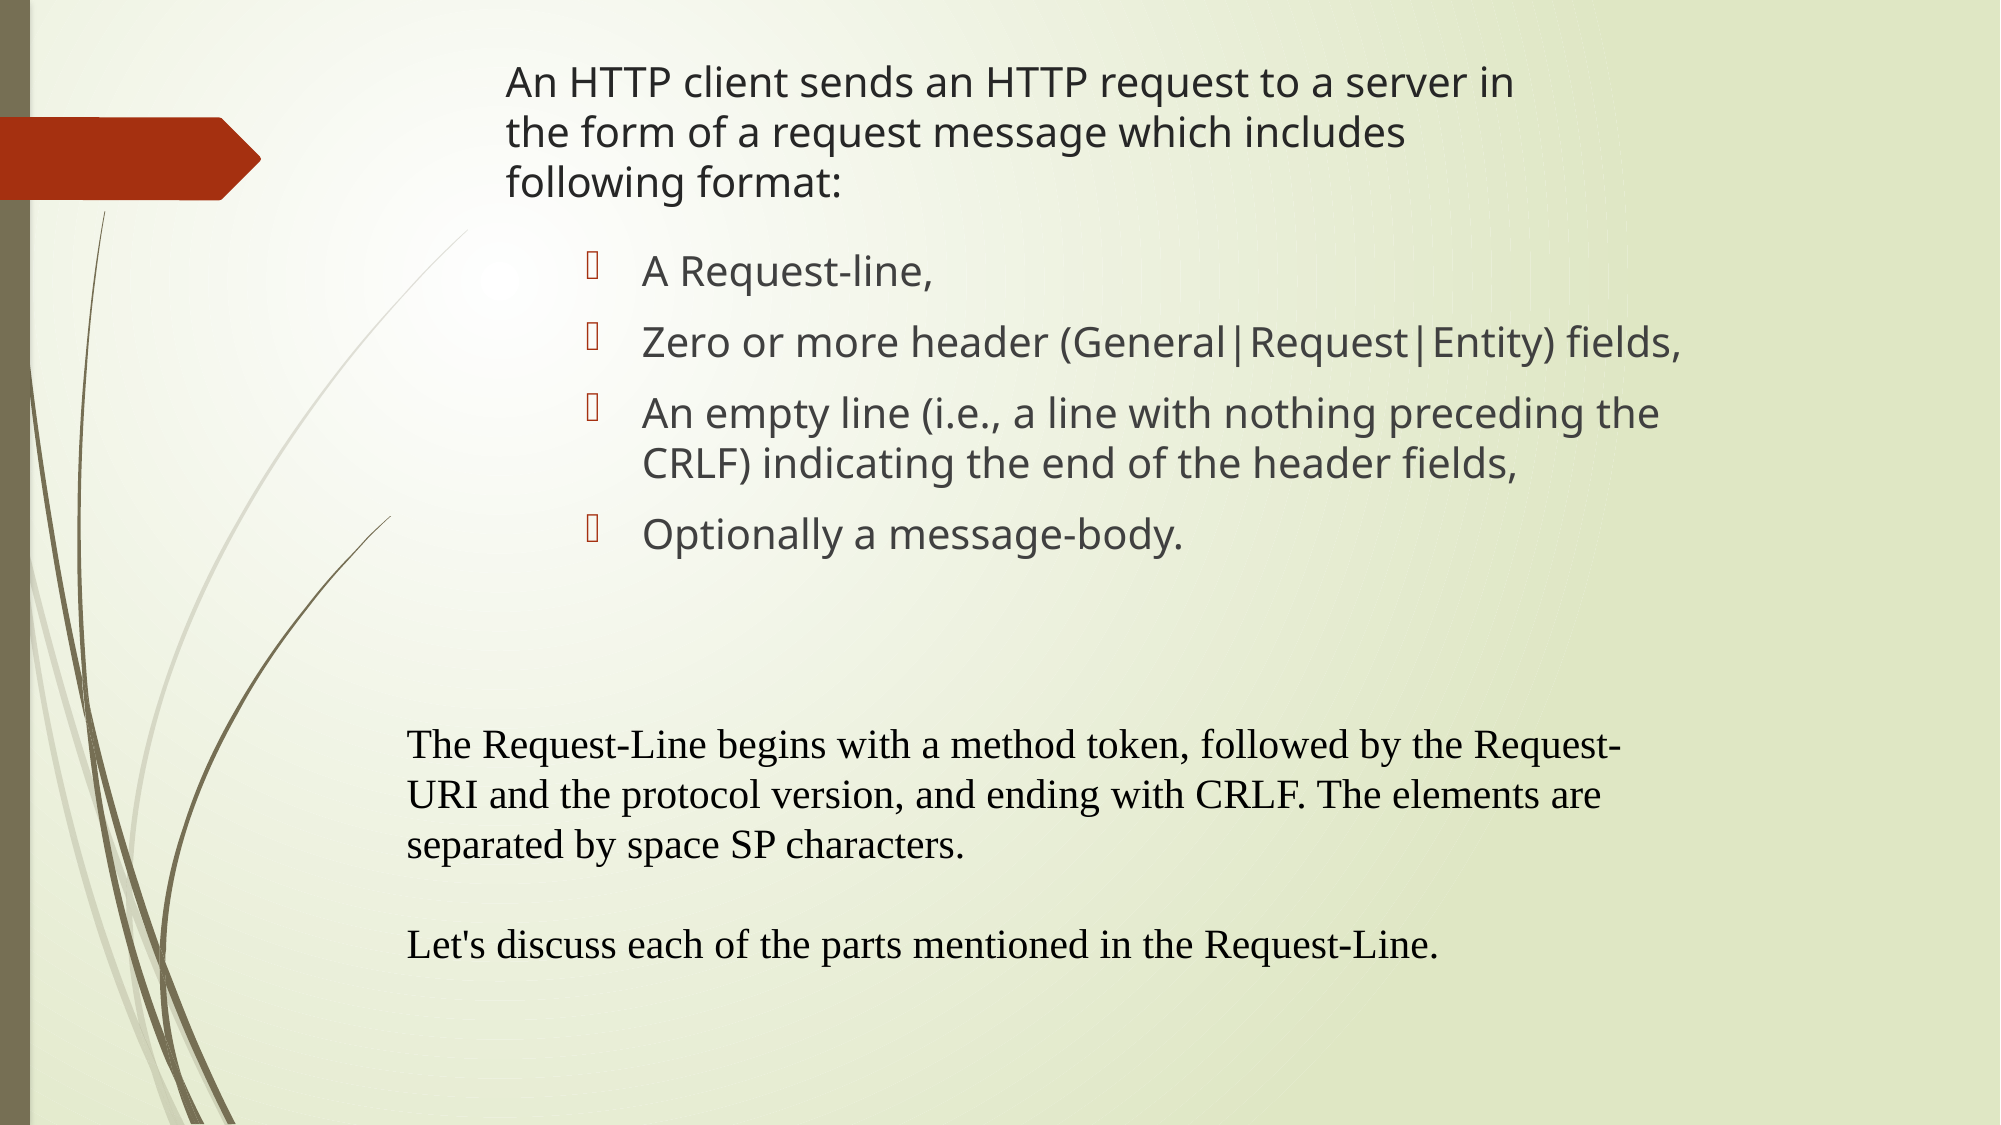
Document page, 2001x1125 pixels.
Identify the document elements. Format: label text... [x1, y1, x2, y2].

title An HTTP client sends an HTTP request to a server in the form of a request message which includes following format: [490, 48, 1587, 206]
text_box The Request-Line begins with a method token, followed by the Request-URI and the protocol version, and ending with CRLF. The elements are separated by space SP characters. Let's discuss each of the parts mentioned in the Request-Line. [391, 709, 1644, 975]
list A Request-line, Zero or more header (General|Request|Entity) fields, An empty line (i.e., a line with nothing preceding the CRLF) indicating the end of the header fields, Optionally a message-body. [570, 237, 1733, 662]
